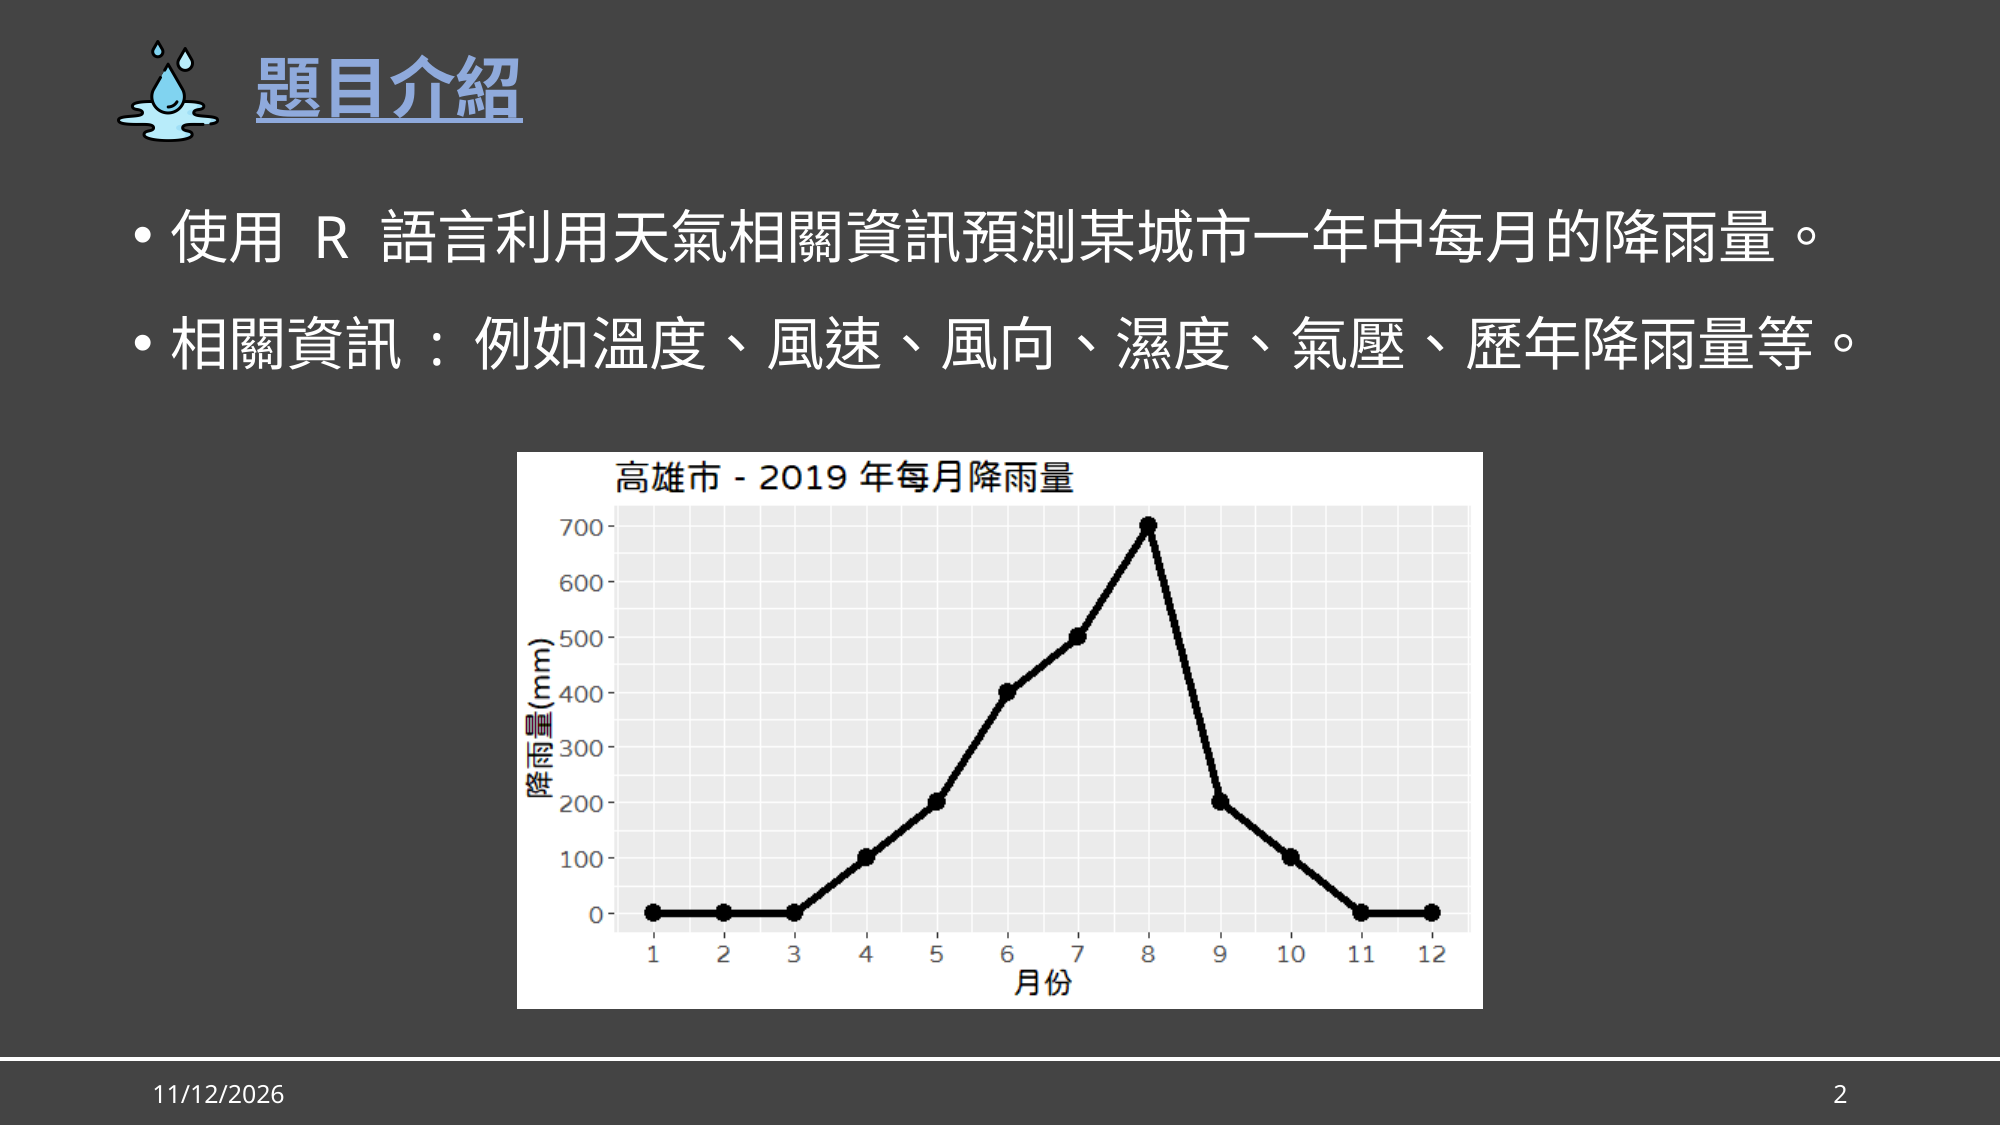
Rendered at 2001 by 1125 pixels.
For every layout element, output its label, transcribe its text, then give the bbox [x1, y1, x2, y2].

list 使用 R 語言利用天氣相關資訊預測某城市一年中每月的降雨量。 相關資訊 : 例如溫度、風速、風向、濕度、氣壓、歷年降雨量等。 [114, 189, 1886, 1056]
title 題目介紹 [240, 40, 1883, 142]
picture [517, 452, 1483, 1009]
slide_number 2 [1690, 1065, 1863, 1125]
picture [117, 40, 219, 142]
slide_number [137, 1065, 310, 1125]
